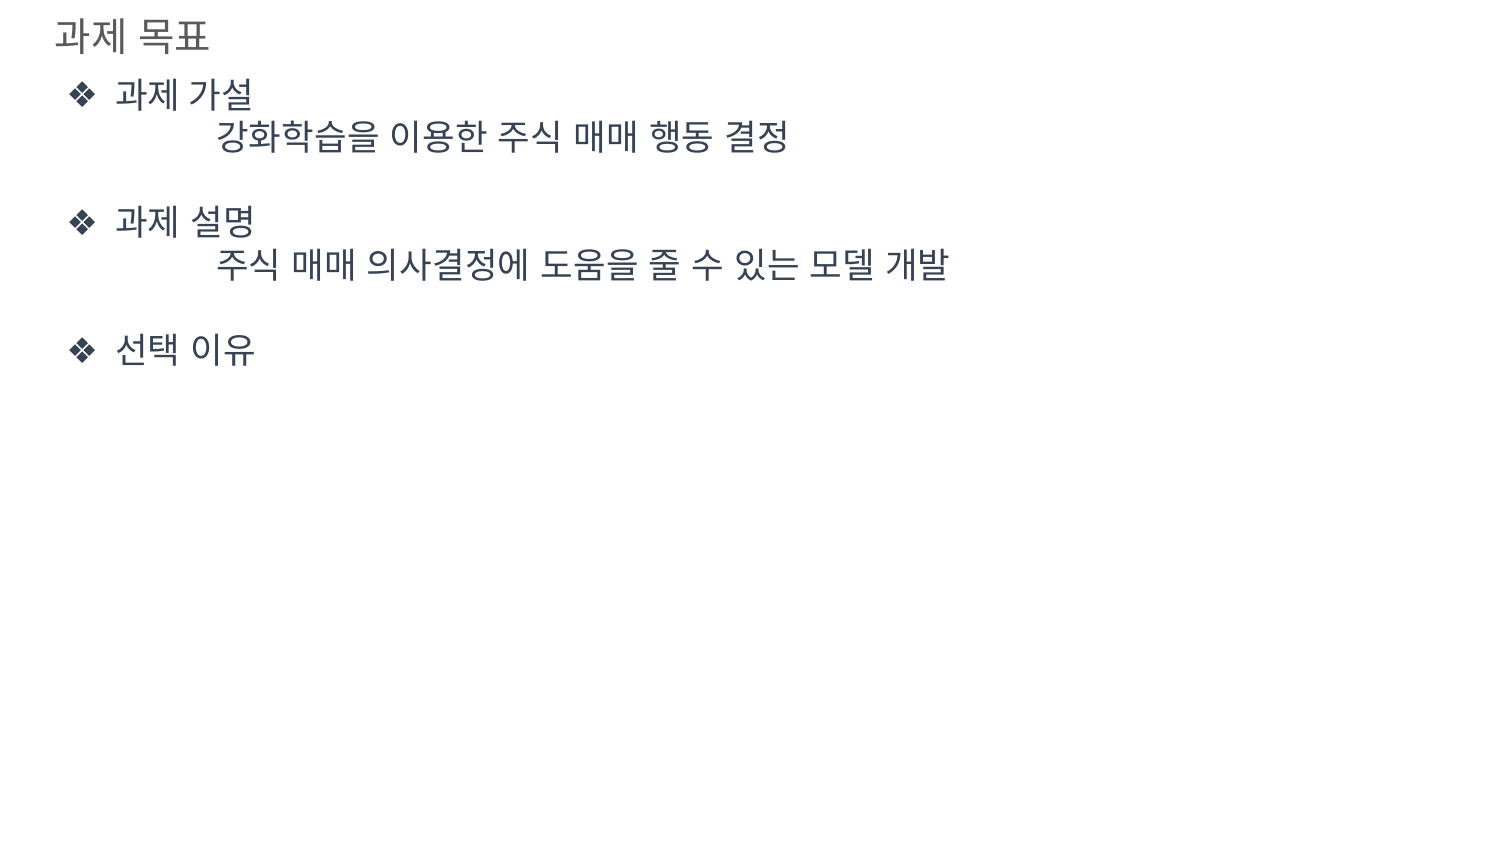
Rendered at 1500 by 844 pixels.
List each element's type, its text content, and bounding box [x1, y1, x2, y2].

text_box 과제 가설 강화학습을 이용한 주식 매매 행동 결정 과제 설명 주식 매매 의사결정에 도움을 줄 수 있는 모델 개발 선택 이유 [42, 60, 1447, 175]
text_box 과제 목표 [42, 20, 1447, 53]
